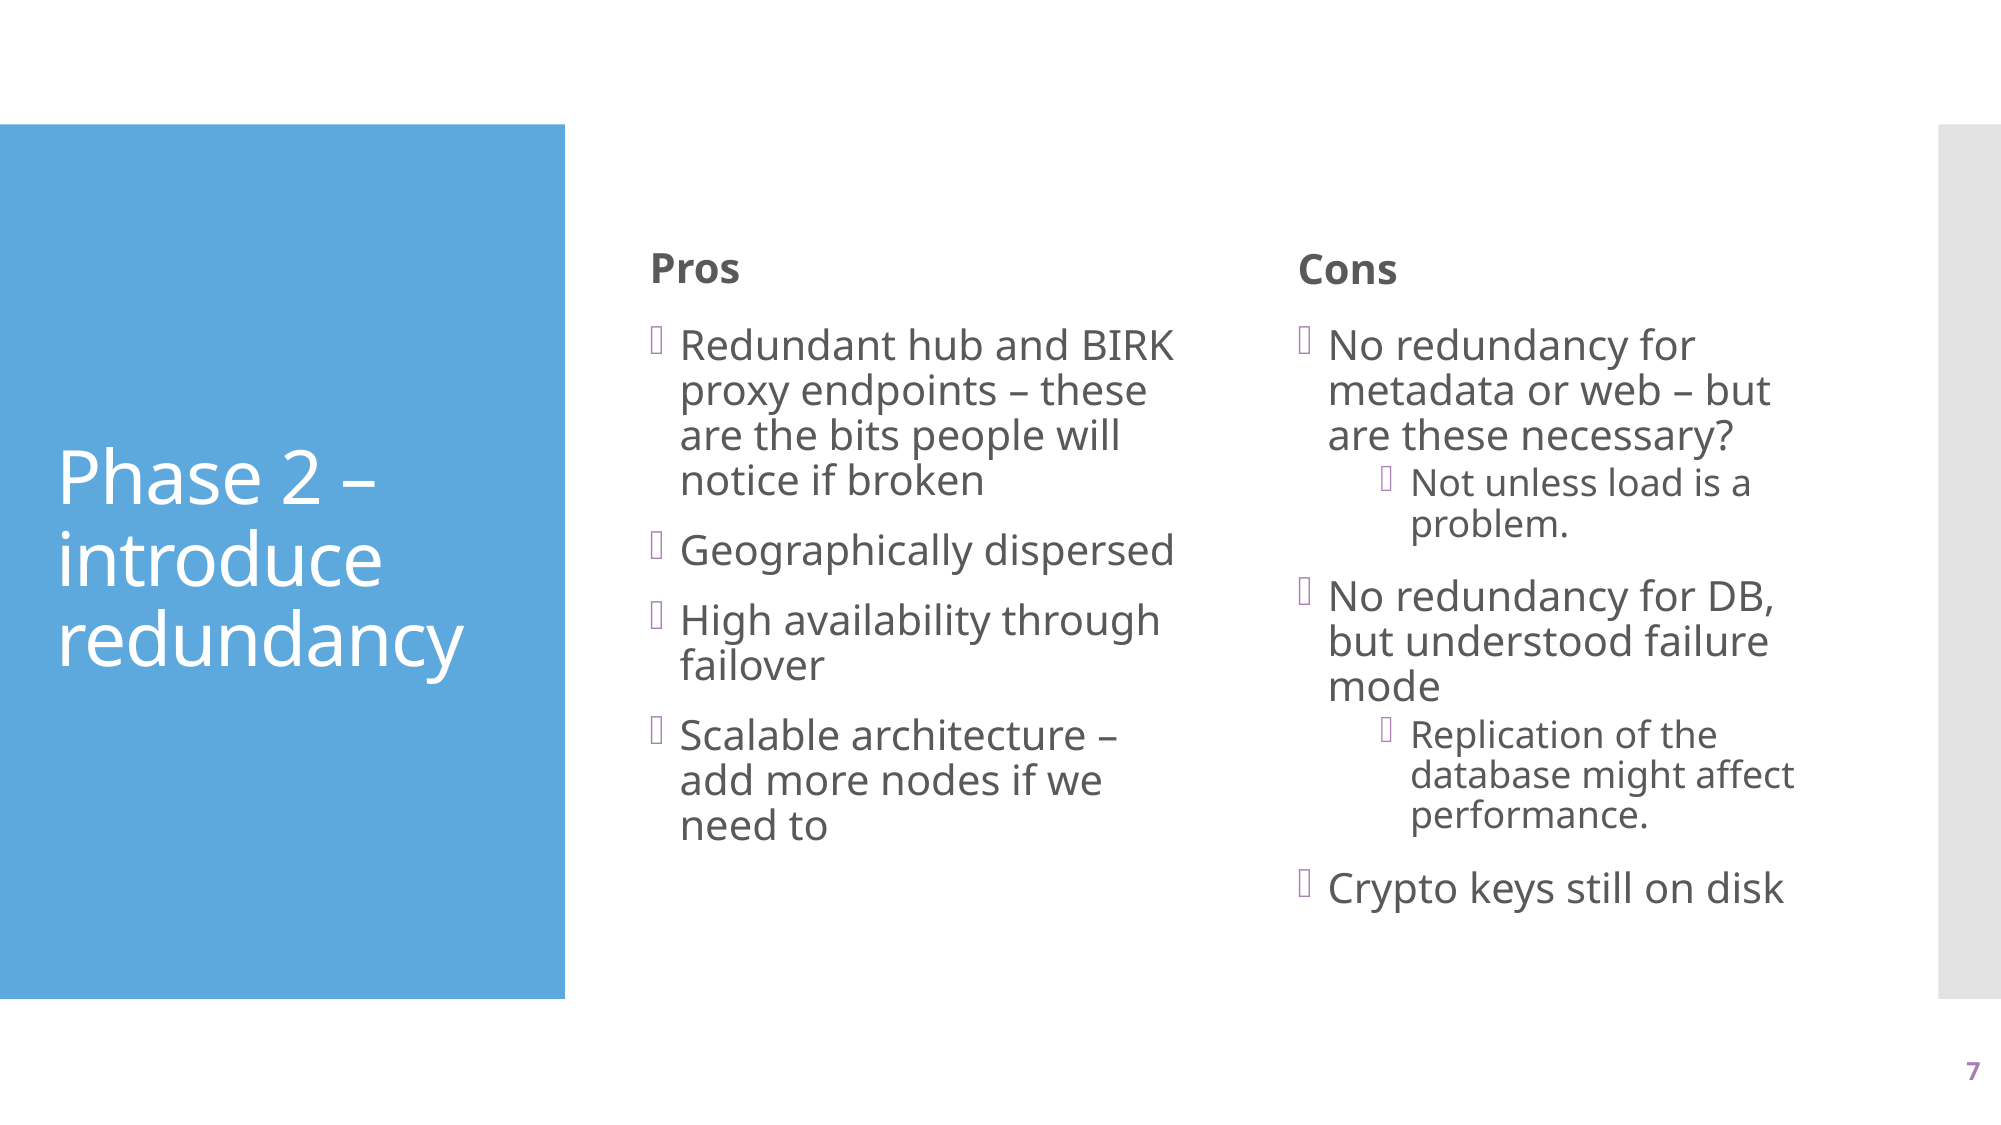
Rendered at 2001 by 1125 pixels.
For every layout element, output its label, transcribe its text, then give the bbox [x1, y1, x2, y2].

slide_number 7 [1744, 1042, 1996, 1103]
list Cons [1282, 167, 1853, 302]
list No redundancy for metadata or web – but are these necessary? Not unless load is a problem. No redundancy for DB, but understood failure mode Replication of the database might affect performance. Crypto keys still on disk [1282, 316, 1853, 977]
list Redundant hub and BIRK proxy endpoints – these are the bits people will notice if broken Geographically dispersed High availability through failover Scalable architecture – add more nodes if we need to [634, 316, 1205, 977]
title Phase 2 – introduce redundancy [41, 184, 525, 940]
list Pros [634, 167, 1205, 301]
